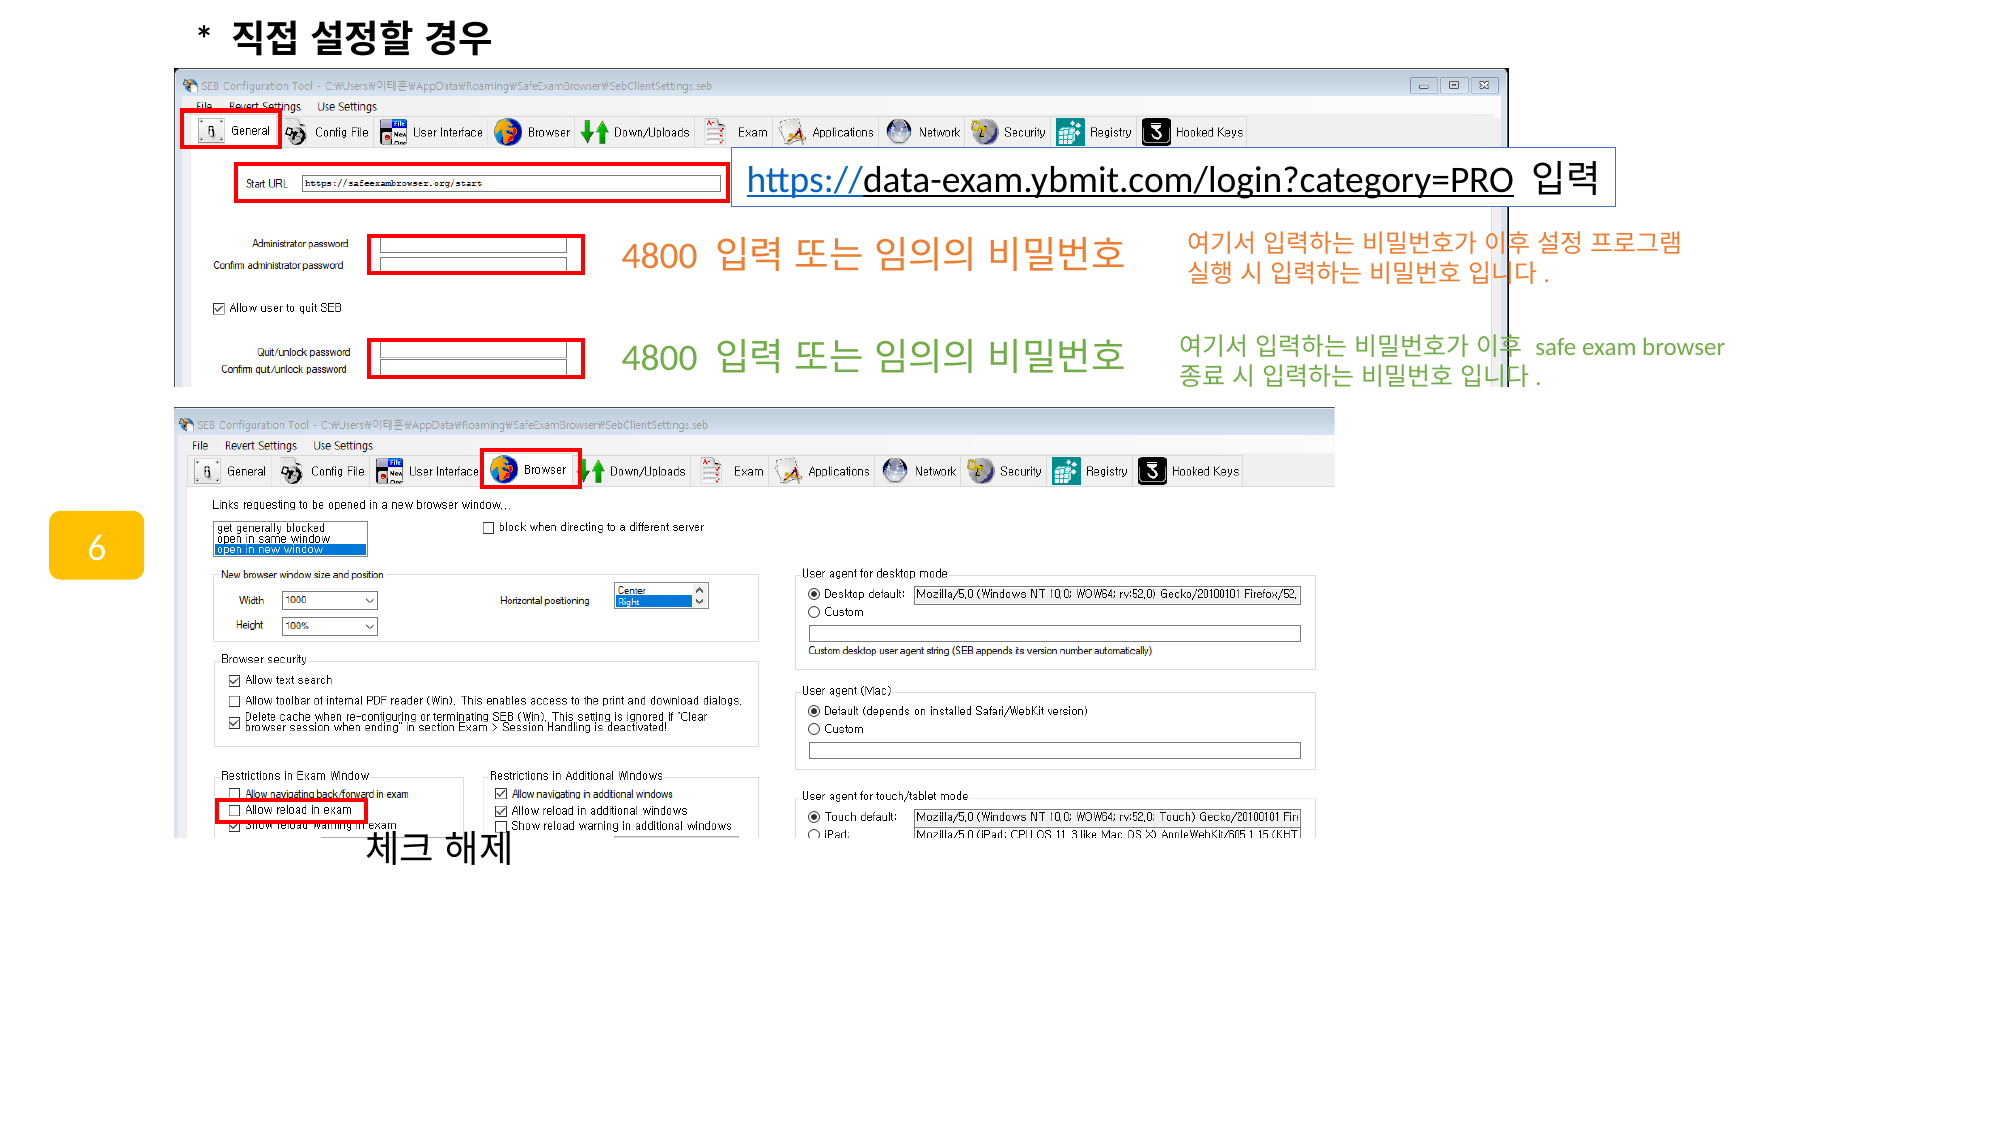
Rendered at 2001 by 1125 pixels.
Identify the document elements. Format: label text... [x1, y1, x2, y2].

text_box 6 [48, 509, 146, 581]
text_box 체크 해제 [350, 838, 529, 877]
picture [174, 407, 1335, 838]
text_box * 직접 설정할 경우 [180, 7, 509, 68]
text_box https://data-exam.ybmit.com/login?category=PRO 입력 [1509, 147, 1616, 207]
text_box 여기서 입력하는 비밀번호가 이후 safe exam browser 종료 시 입력하는 비밀번호 입니다. [1164, 322, 1741, 398]
picture [174, 68, 1509, 387]
text_box 여기서 입력하는 비밀번호가 이후 설정 프로그램 실행 시 입력하는 비밀번호 입니다. [1509, 219, 1698, 295]
